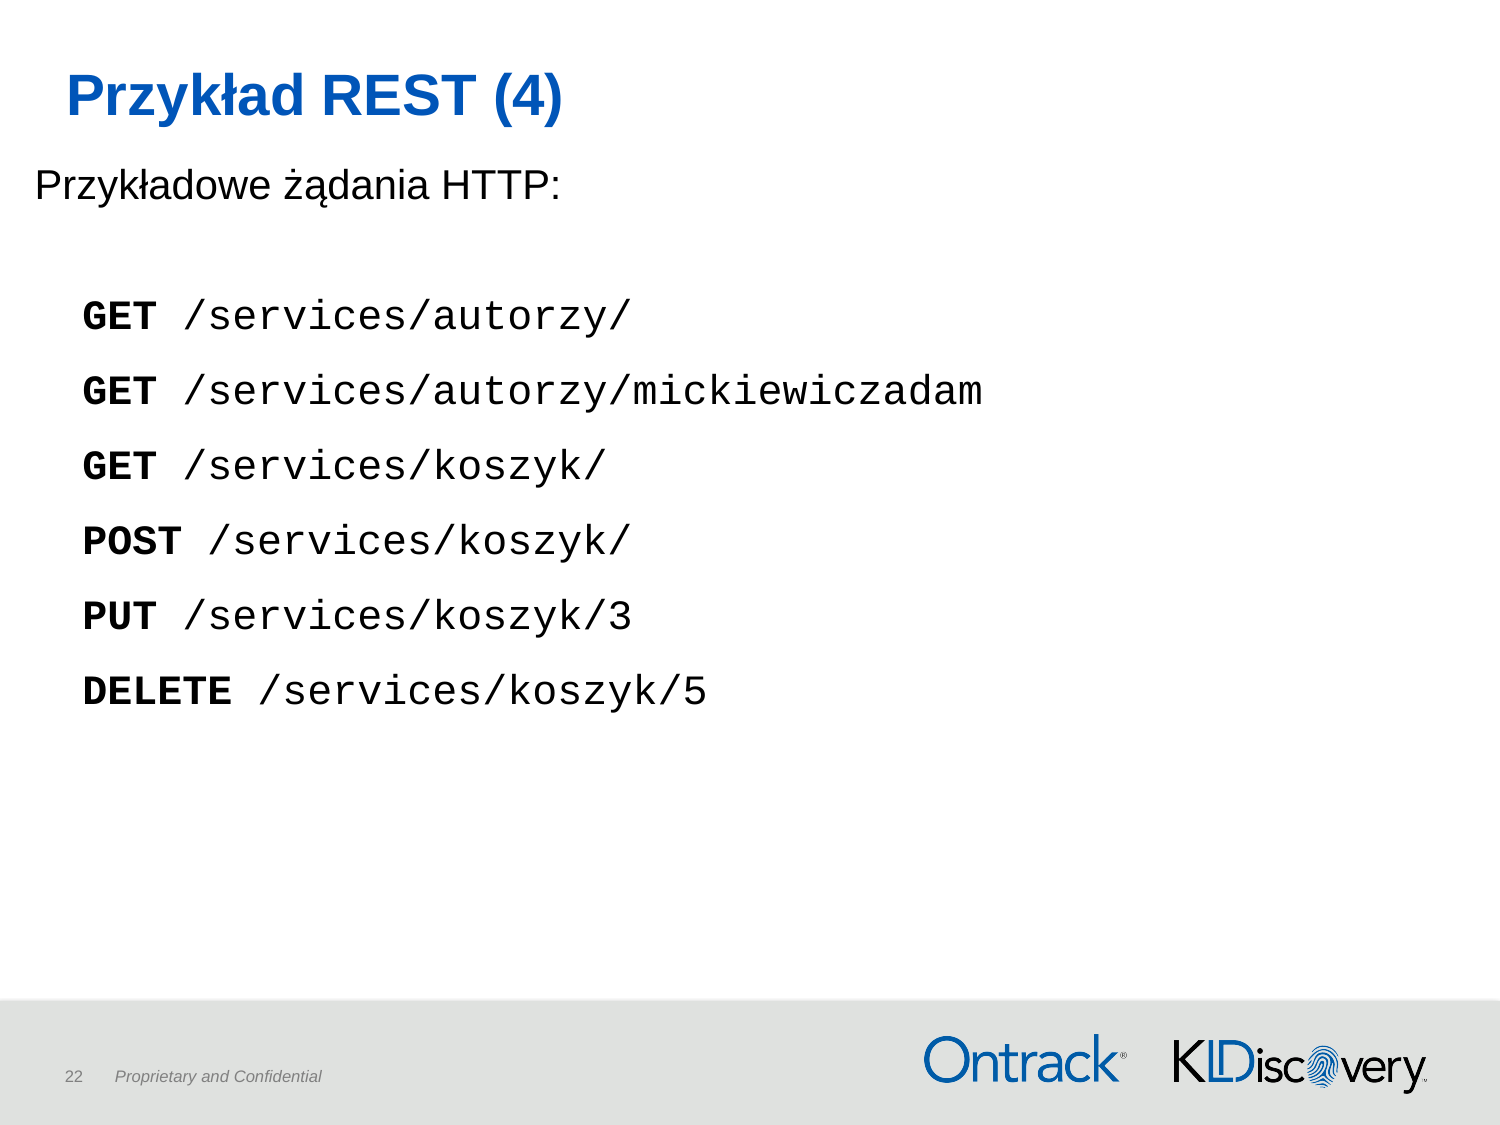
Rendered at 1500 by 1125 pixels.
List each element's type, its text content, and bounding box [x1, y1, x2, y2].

title Przykład REST (4) [66, 56, 1437, 137]
picture [1174, 1040, 1427, 1094]
list Przykładowe żądania HTTP: GET /services/autorzy/ GET /services/autorzy/mickiewiczadam GET /services/koszyk/ POST /services/koszyk/ PUT /services/koszyk/3 DELETE /services/koszyk/5 [34, 157, 1492, 973]
picture [924, 1034, 1128, 1083]
